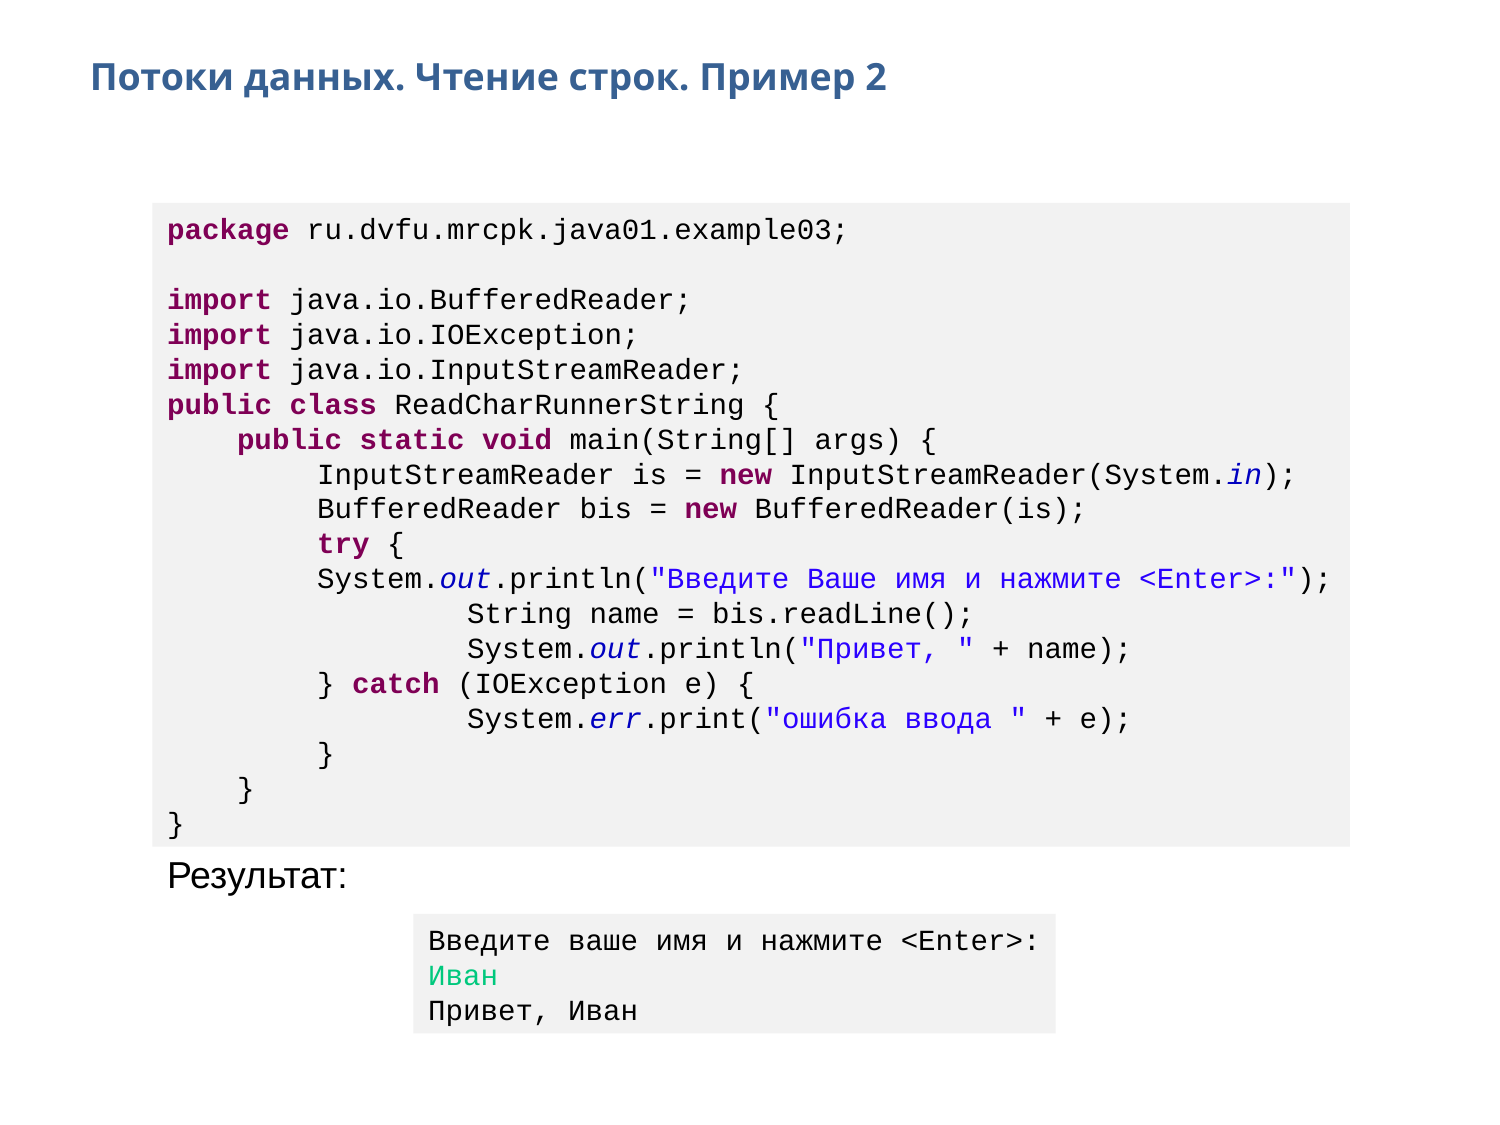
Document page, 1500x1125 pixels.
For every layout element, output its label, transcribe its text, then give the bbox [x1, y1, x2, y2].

text_box Введите ваше имя и нажмите <Enter>: Иван Привет, Иван [413, 913, 1056, 1034]
text_box Потоки данных. Чтение строк. Пример 2 [74, 45, 1425, 163]
text_box package ru.dvfu.mrcpk.java01.example03; import java.io.BufferedReader; import java.io.IOException; import java.io.InputStreamReader; public class ReadCharRunnerString { public static void main(String[] args) { InputStreamReader is = new InputStreamReader(System.in); BufferedReader bis = new BufferedReader(is); try { System.out.println("Введите Ваше имя и нажмите <Enter>:"); String name = bis.readLine(); System.out.println("Привет, " + name); } catch (IOException e) { System.err.print("ошибка ввода " + e); } } } [152, 202, 1350, 843]
text_box Результат: [152, 843, 1353, 914]
